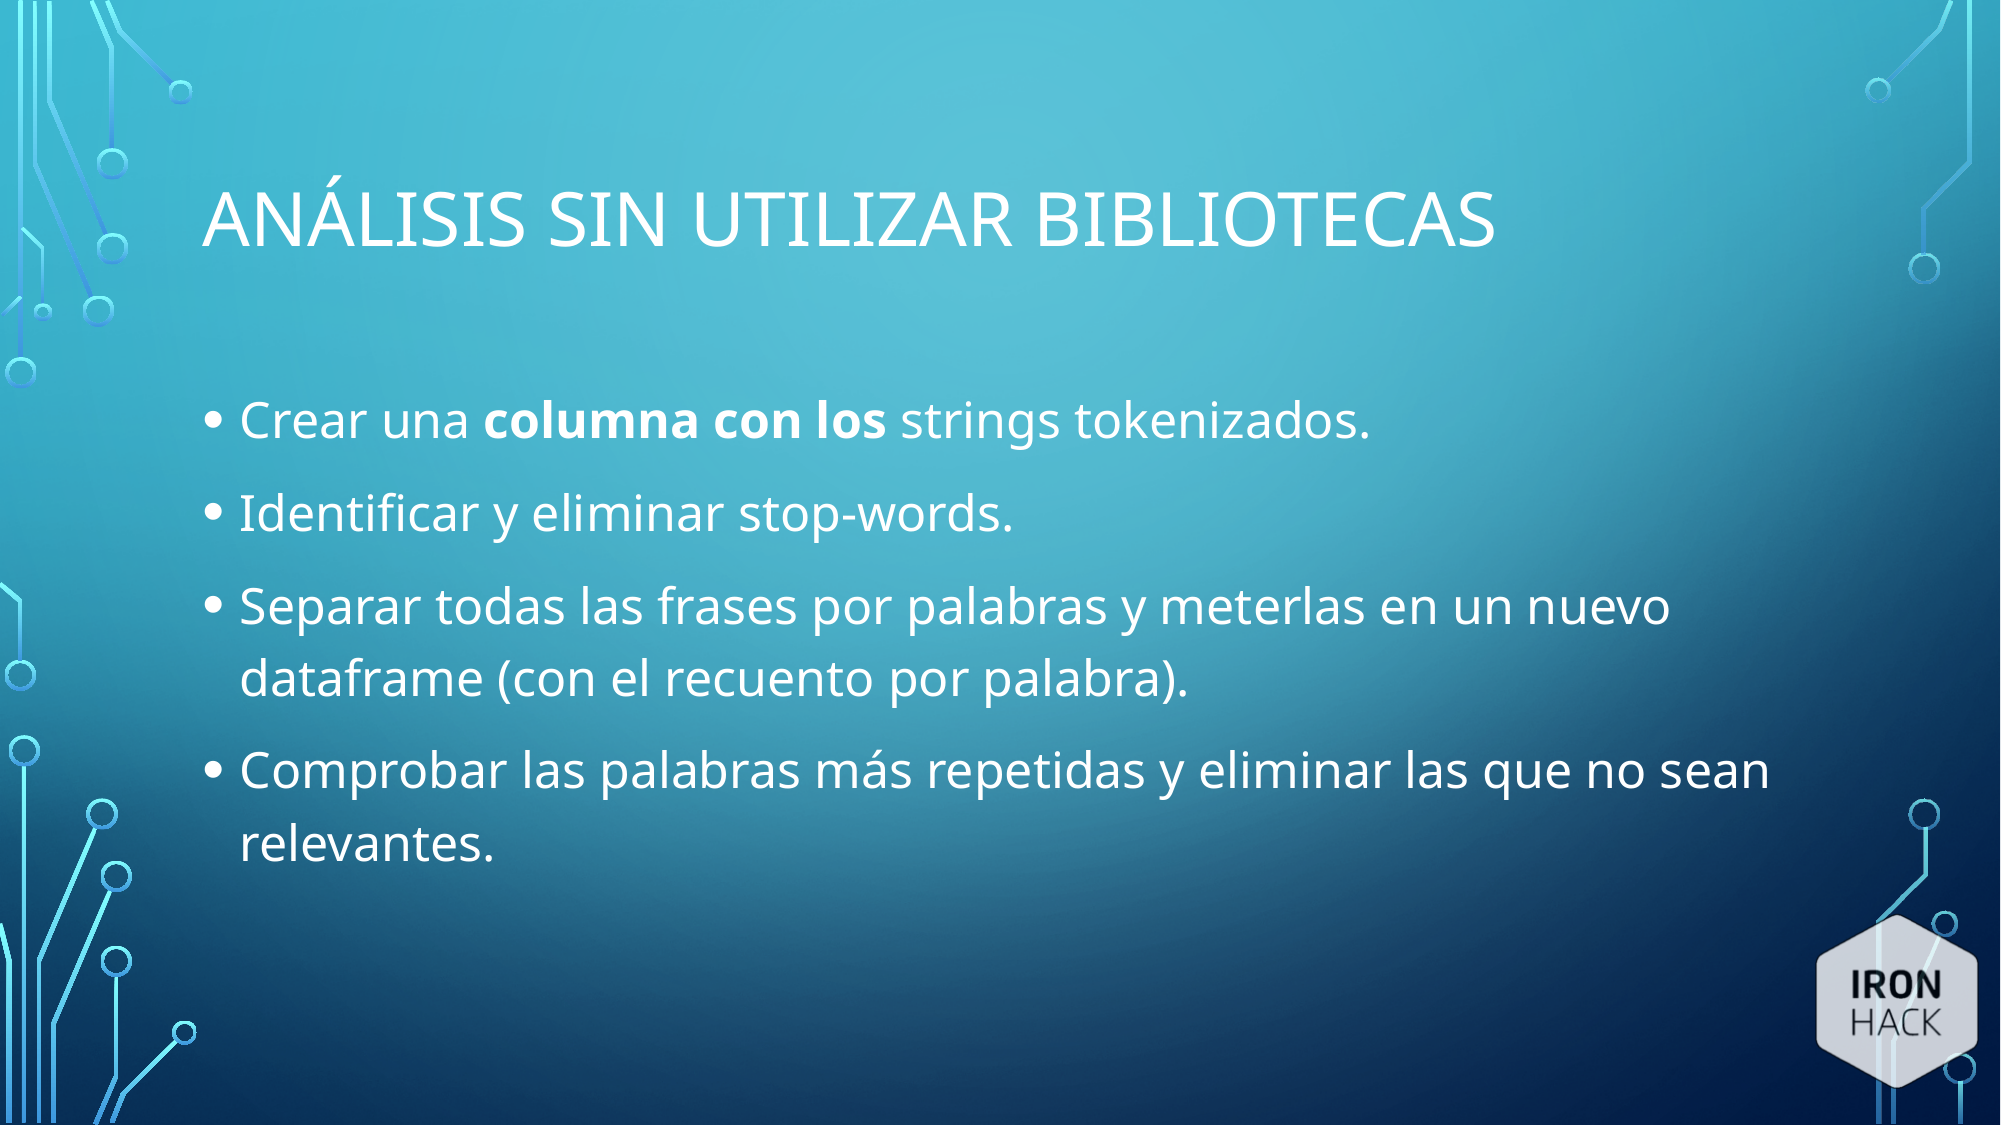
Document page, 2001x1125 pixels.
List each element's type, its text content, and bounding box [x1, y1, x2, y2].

picture [1811, 910, 1983, 1092]
title Análisis sin utilizar bibliotecas [187, 101, 1813, 344]
list Crear una columna con los strings tokenizados. Identificar y eliminar stop-words. Separar todas las frases por palabras y meterlas en un nuevo dataframe (con el recuento por palabra). Comprobar las palabras más repetidas y eliminar las que no sean relevantes. [187, 369, 1813, 950]
